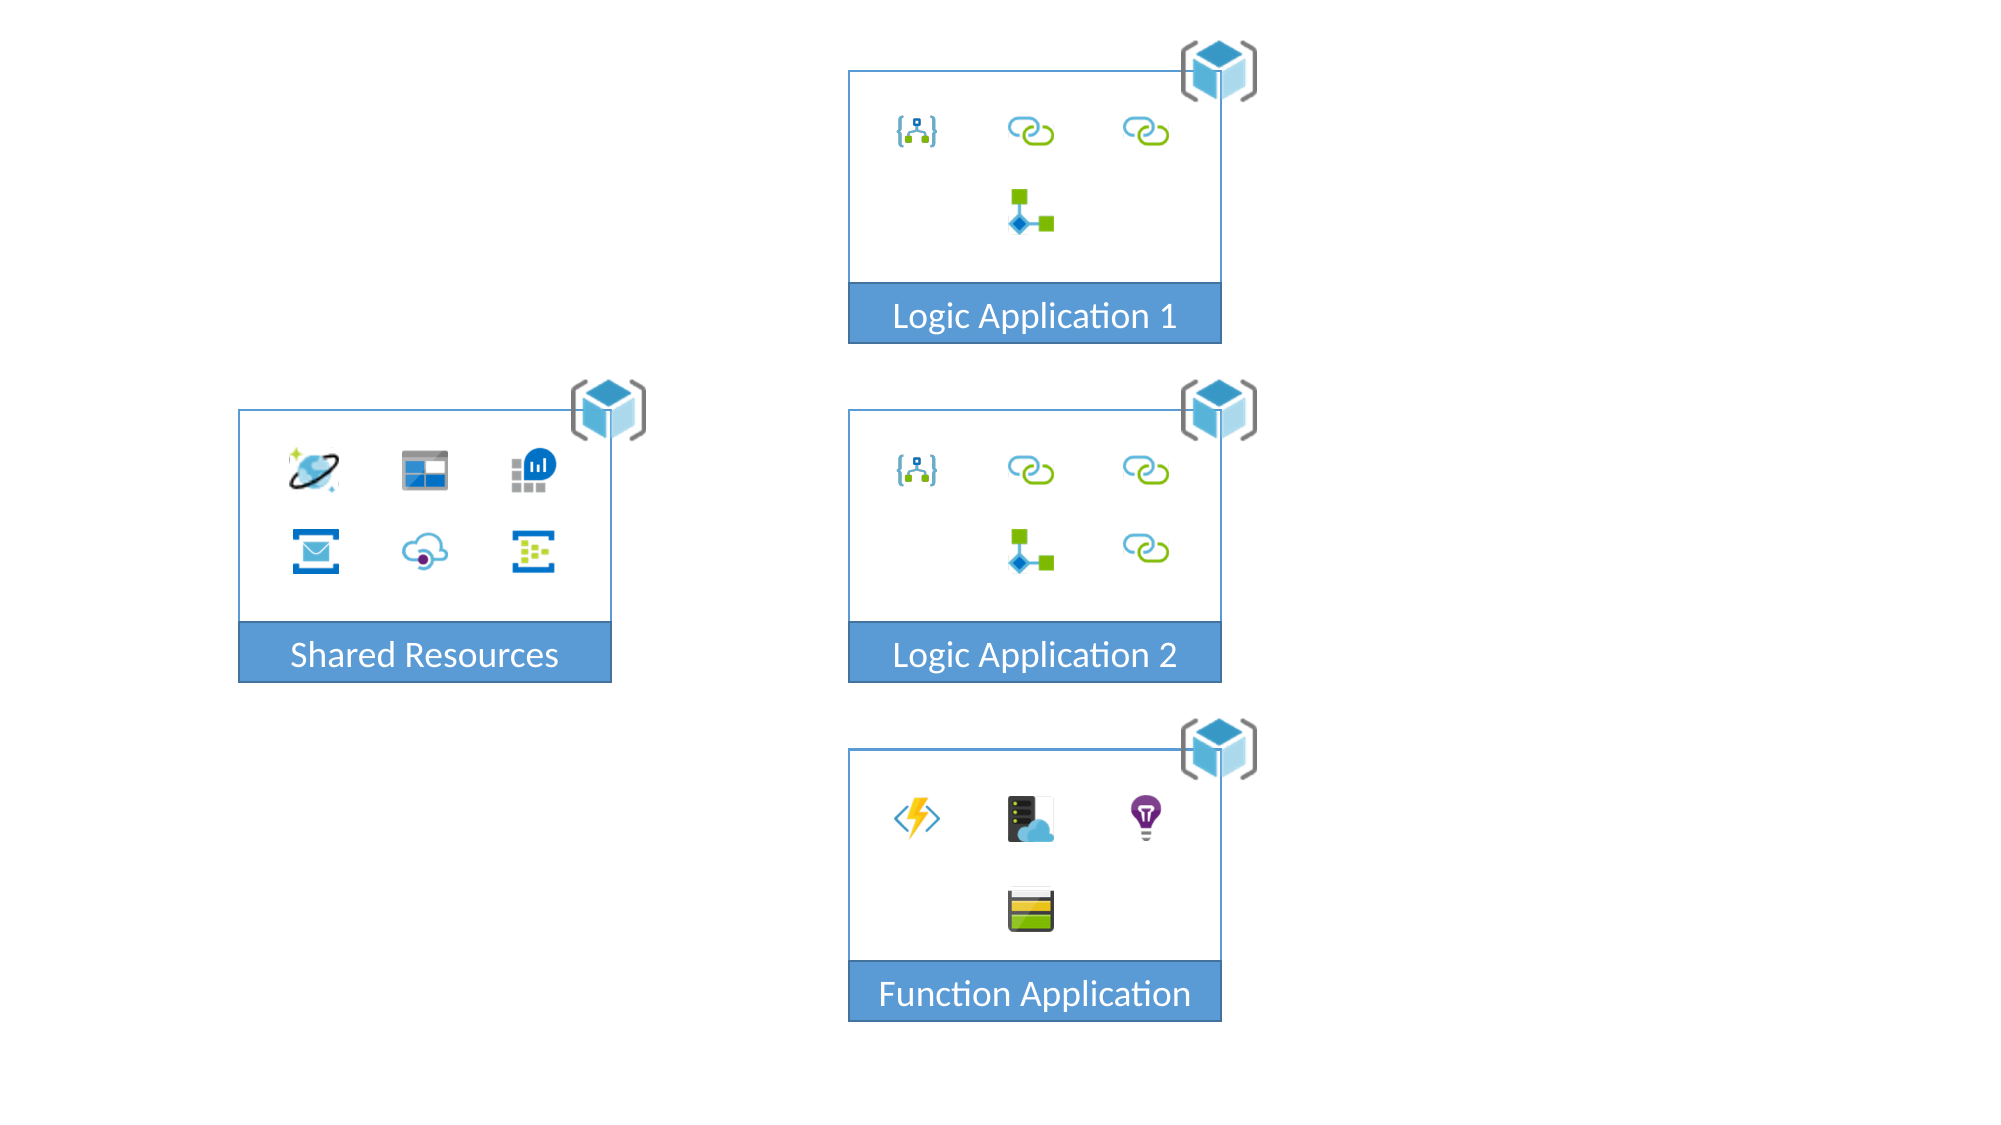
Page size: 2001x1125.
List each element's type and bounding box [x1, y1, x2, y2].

text_box [239, 372, 646, 683]
text_box [849, 33, 1257, 344]
text_box [849, 372, 1257, 683]
text_box [849, 711, 1257, 1022]
